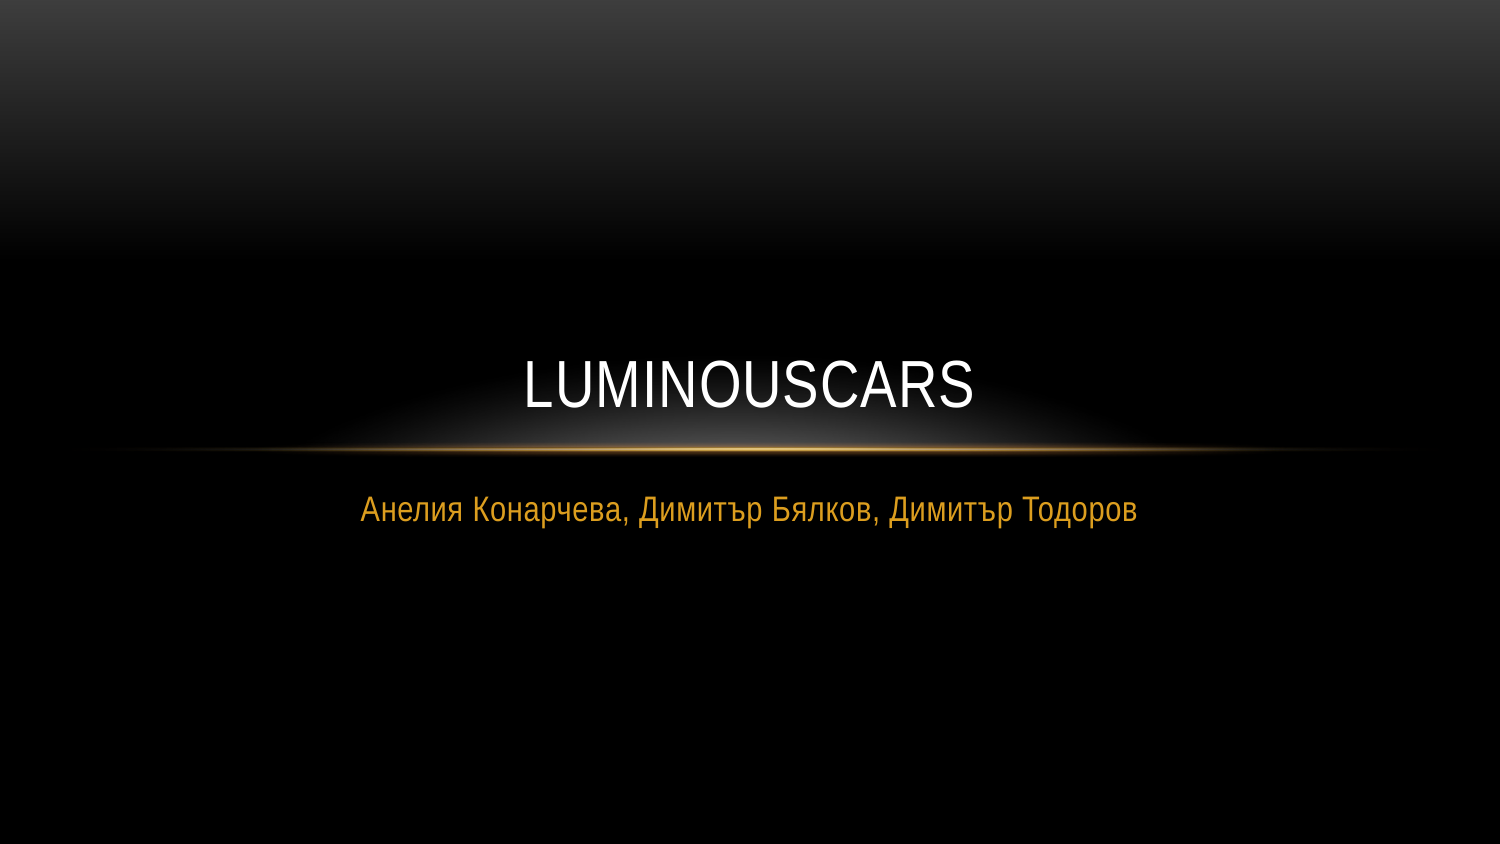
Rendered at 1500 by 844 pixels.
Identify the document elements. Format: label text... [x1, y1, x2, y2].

picture [0, 0, 1500, 478]
title LuminousCars [112, 247, 1388, 428]
subtitle Анелия Конарчева, Димитър Бялков, Димитър Тодоров [0, 478, 1500, 694]
